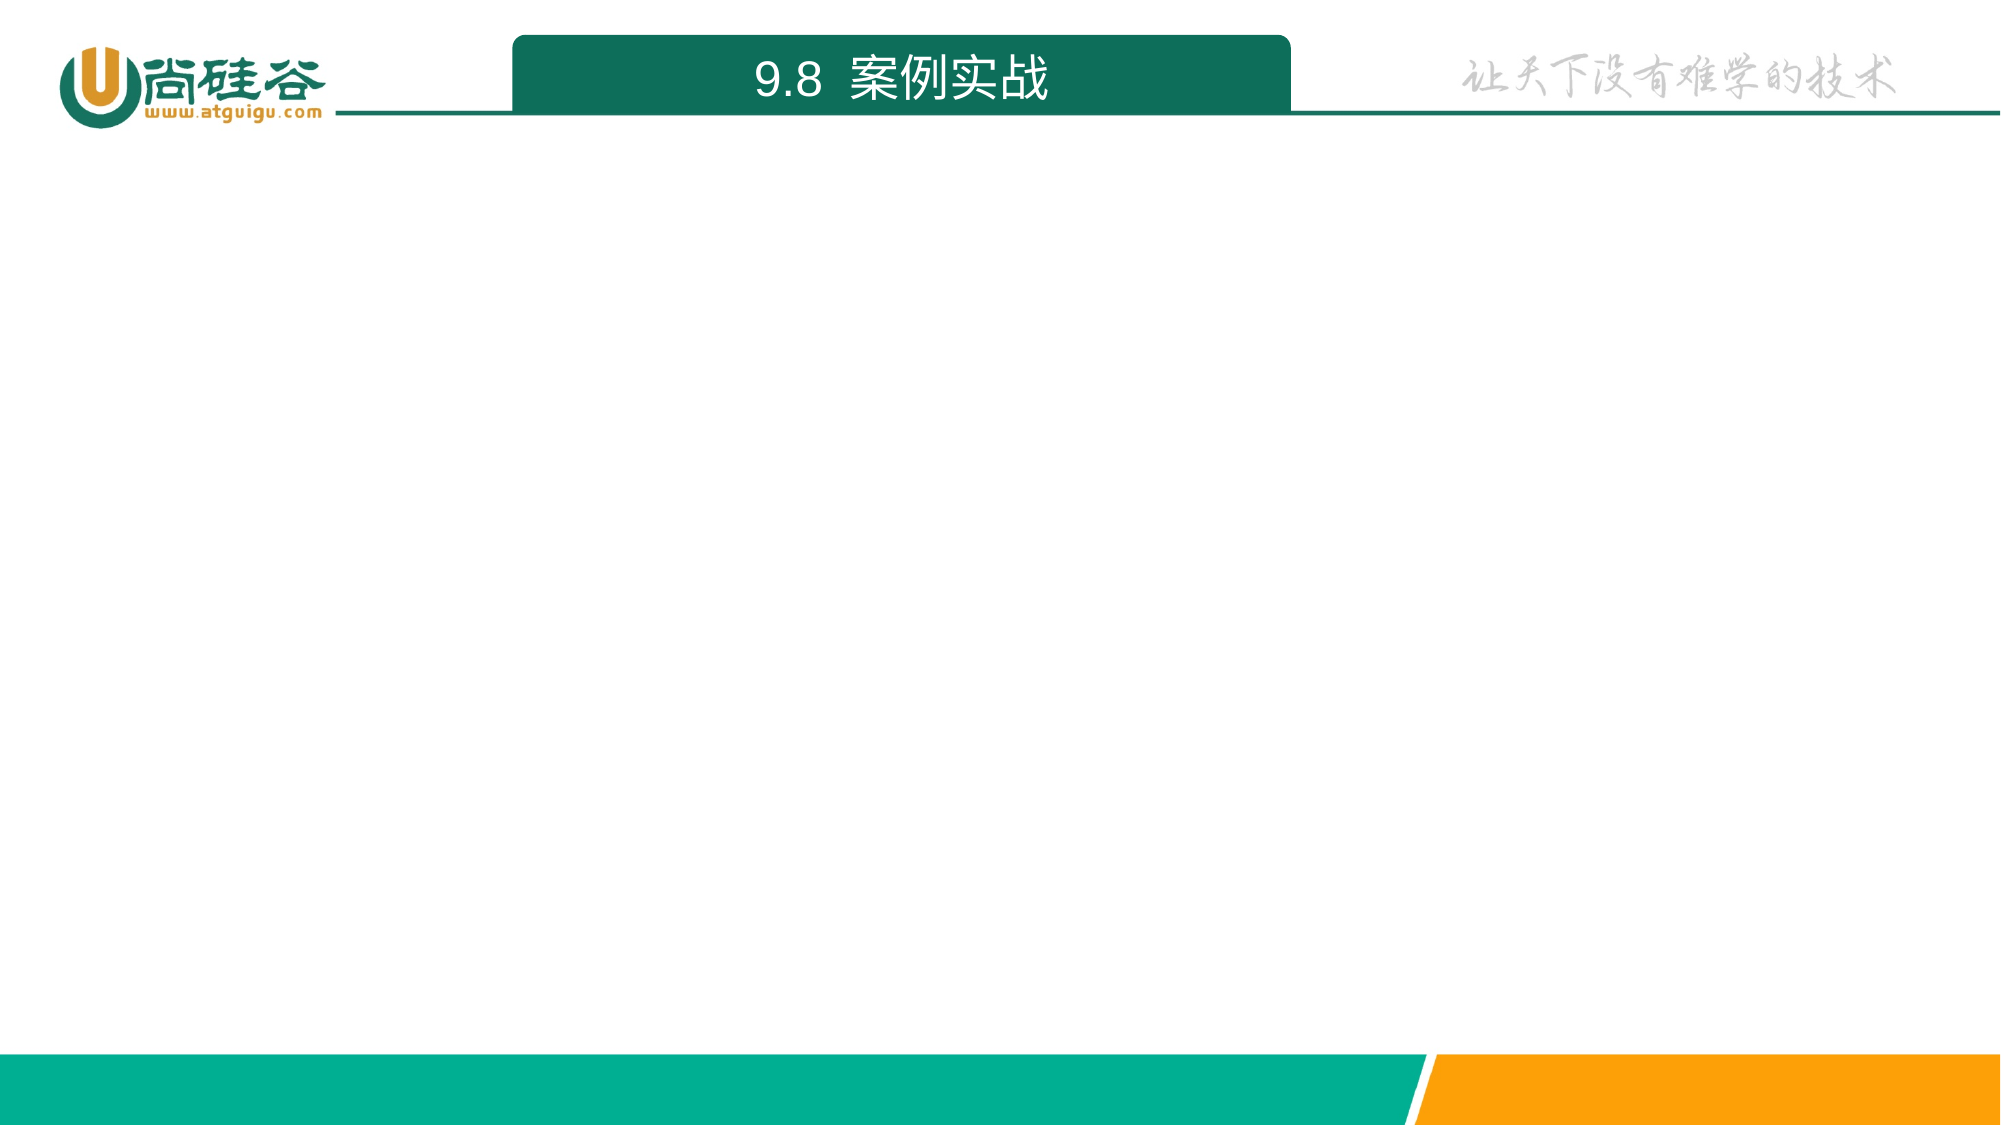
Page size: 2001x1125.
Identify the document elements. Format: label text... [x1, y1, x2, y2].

picture [0, 0, 2001, 1125]
text_box 9.8 案例实战 [512, 34, 1291, 114]
